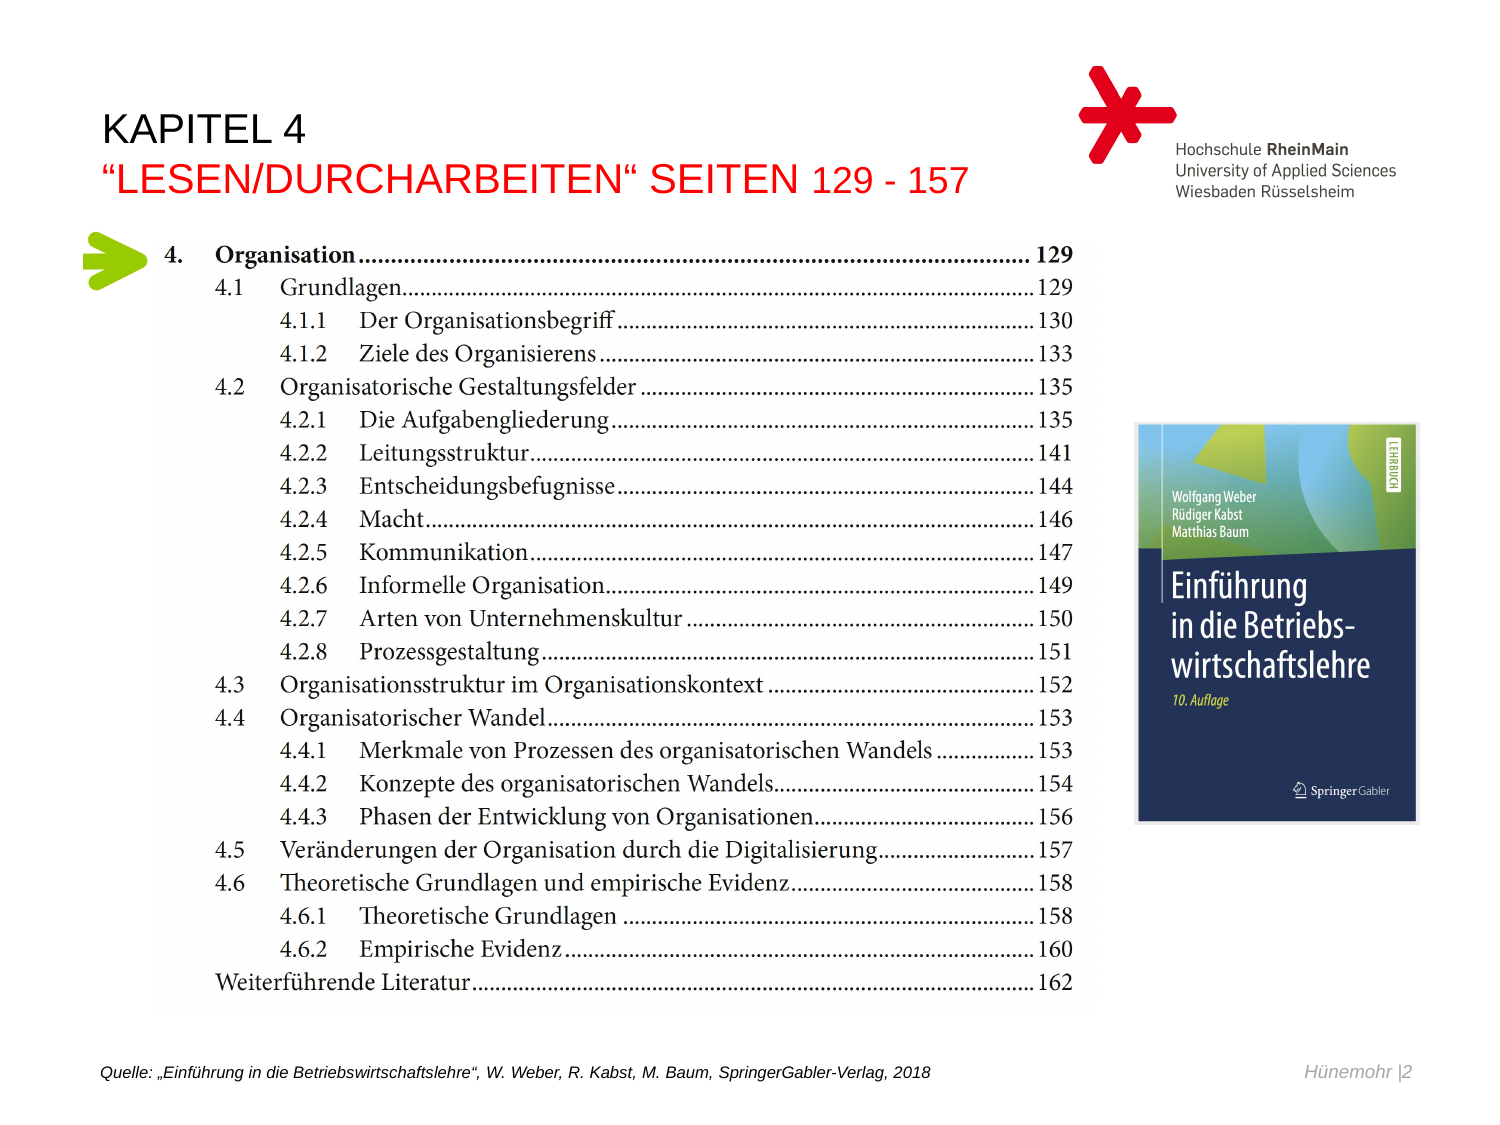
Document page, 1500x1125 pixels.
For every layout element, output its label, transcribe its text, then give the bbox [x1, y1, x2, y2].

picture [83, 17, 1444, 1012]
list Quelle: „Einführung in die Betriebswirtschaftslehre“, W. Weber, R. Kabst, M. Baum, SpringerGabler-Verlag, 2018 [100, 1062, 1133, 1098]
title Kapitel 4 “Lesen/Durcharbeiten“ Seiten 129 - 157 [101, 59, 1135, 203]
picture [1133, 422, 1421, 826]
